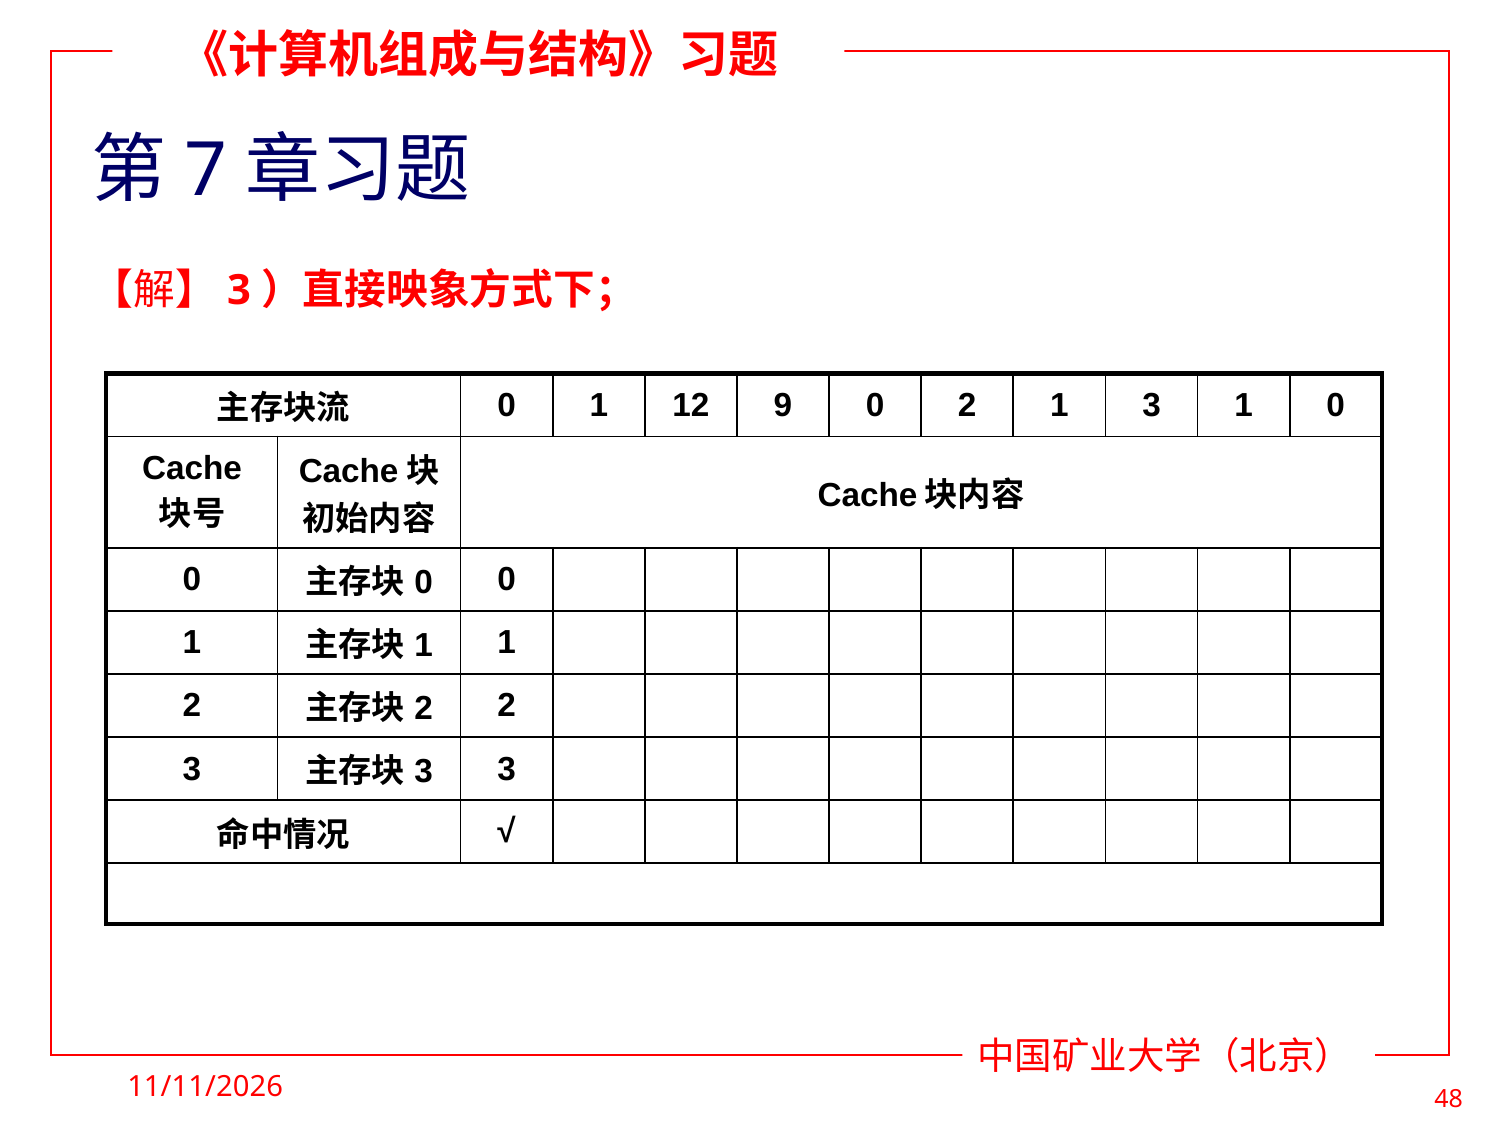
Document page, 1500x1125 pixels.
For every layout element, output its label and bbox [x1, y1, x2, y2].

table_header [646, 376, 736, 436]
table_cell [554, 549, 644, 610]
table_cell [738, 675, 828, 736]
table_cell [830, 549, 920, 610]
table_cell [1106, 675, 1197, 736]
table_cell [738, 801, 828, 862]
table_cell [1198, 801, 1289, 862]
table_cell [738, 549, 828, 610]
table_header [1014, 376, 1105, 436]
table_cell [1014, 801, 1105, 862]
table_cell [1106, 738, 1197, 799]
table_header [1106, 376, 1197, 436]
table_cell [1198, 549, 1289, 610]
table_cell [108, 549, 277, 610]
table_cell [278, 549, 460, 610]
table_cell [461, 801, 552, 862]
table_cell [461, 549, 552, 610]
table_cell [278, 437, 460, 547]
table_cell [646, 801, 736, 862]
table_cell [738, 612, 828, 673]
table_cell [738, 738, 828, 799]
table_cell [1014, 675, 1105, 736]
table_cell [1014, 612, 1105, 673]
title [76, 111, 1435, 219]
table_cell [830, 675, 920, 736]
table_cell [1198, 738, 1289, 799]
table_cell [108, 612, 277, 673]
table_cell [554, 801, 644, 862]
table_header [461, 376, 552, 436]
table_cell [1198, 675, 1289, 736]
table_cell [108, 675, 277, 736]
table_cell [830, 738, 920, 799]
table_cell [1291, 675, 1380, 736]
table_cell [922, 801, 1012, 862]
table_cell [922, 675, 1012, 736]
table_cell [922, 549, 1012, 610]
table_cell [1291, 549, 1380, 610]
slide_number [112, 1050, 425, 1125]
table_cell [108, 437, 277, 547]
table_cell [1198, 612, 1289, 673]
table_cell [646, 549, 736, 610]
table_cell [461, 612, 552, 673]
table_cell [554, 675, 644, 736]
table_cell [461, 437, 1380, 547]
table_cell [554, 738, 644, 799]
table_cell [1291, 801, 1380, 862]
table_cell [108, 864, 1380, 922]
table_cell [278, 738, 460, 799]
table_cell [646, 675, 736, 736]
table_header [922, 376, 1012, 436]
table_cell [1291, 612, 1380, 673]
table_cell [1106, 549, 1197, 610]
table_header [1291, 376, 1380, 436]
table_cell [922, 612, 1012, 673]
table_cell [461, 738, 552, 799]
table_header [738, 376, 828, 436]
table_cell [646, 738, 736, 799]
table_cell [1291, 738, 1380, 799]
table_cell [830, 801, 920, 862]
table_header [108, 376, 460, 436]
table_cell [1014, 549, 1105, 610]
table_cell [1106, 612, 1197, 673]
table_header [830, 376, 920, 436]
table_header [1198, 376, 1289, 436]
table_header [554, 376, 644, 436]
table_cell [922, 738, 1012, 799]
table_cell [108, 801, 460, 862]
table_cell [278, 675, 460, 736]
table_cell [108, 738, 277, 799]
table_cell [461, 675, 552, 736]
table_cell [1014, 738, 1105, 799]
table_cell [646, 612, 736, 673]
table_cell [278, 612, 460, 673]
table_cell [554, 612, 644, 673]
table_cell [830, 612, 920, 673]
subtitle [76, 230, 1435, 1004]
table_cell [1106, 801, 1197, 862]
